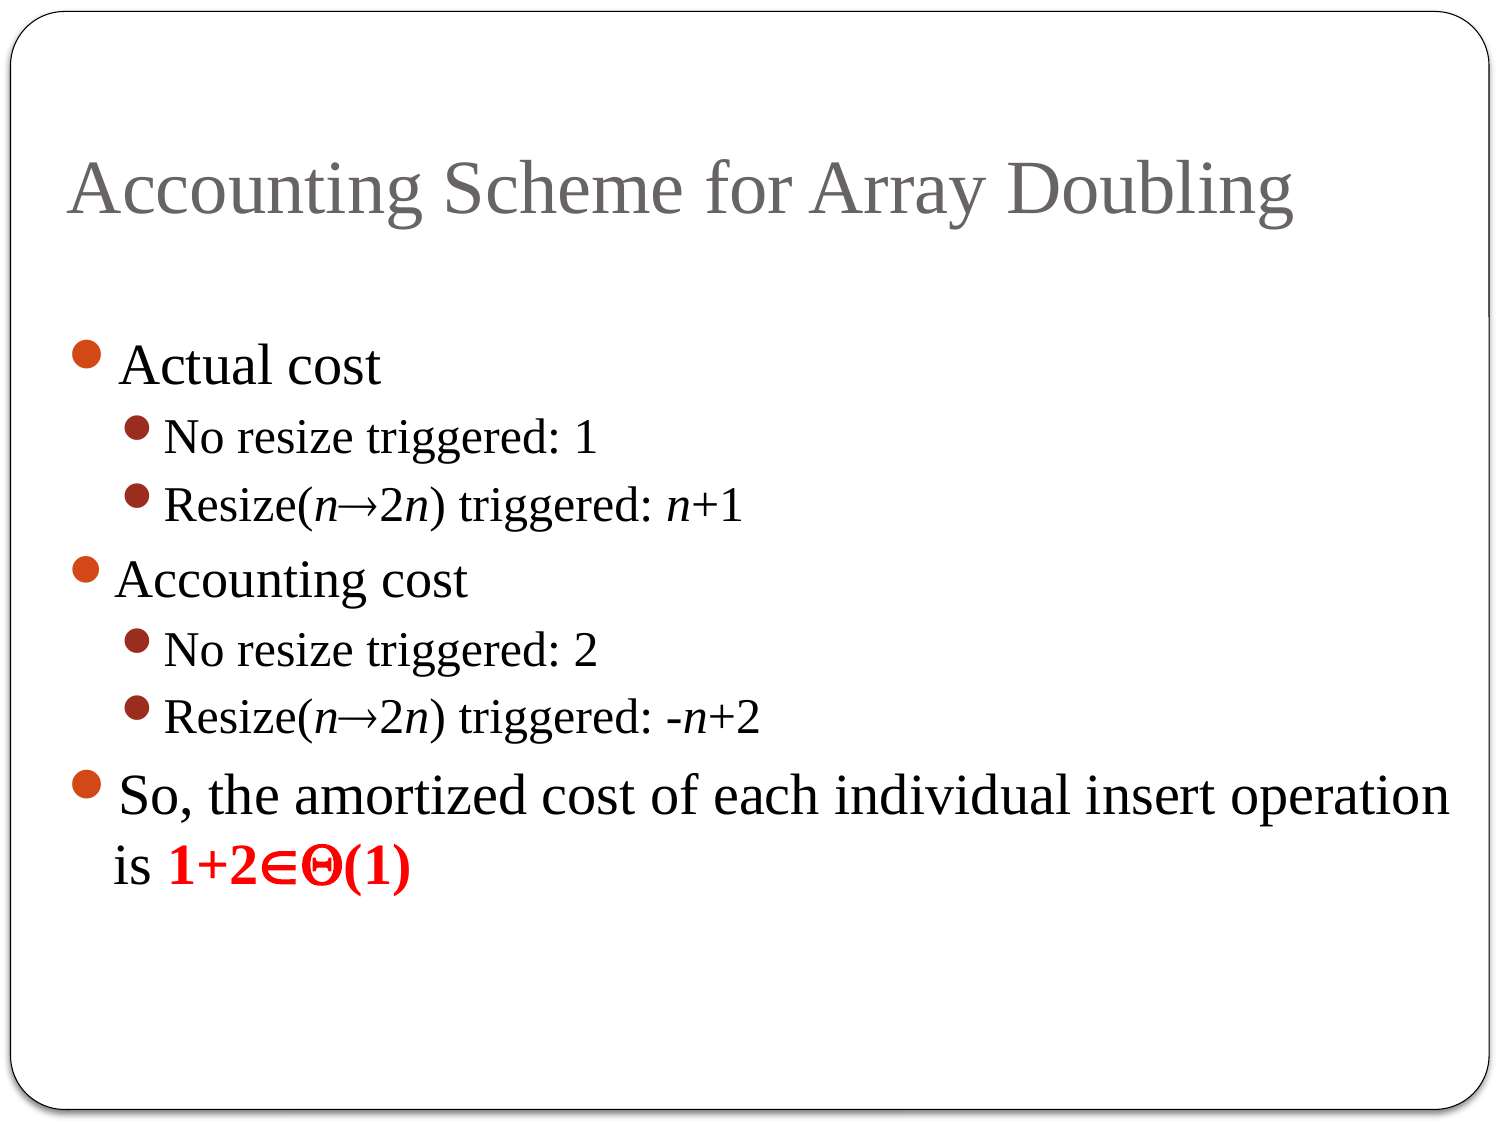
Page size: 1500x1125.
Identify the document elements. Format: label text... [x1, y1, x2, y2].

title Accounting Scheme for Array Doubling [52, 128, 1469, 244]
list Actual cost No resize triggered: 1 Resize(n2n) triggered: n+1 Accounting cost No resize triggered: 2 Resize(n2n) triggered: -n+2 So, the amortized cost of each individual insert operation is 1+2(1) [53, 318, 1469, 994]
